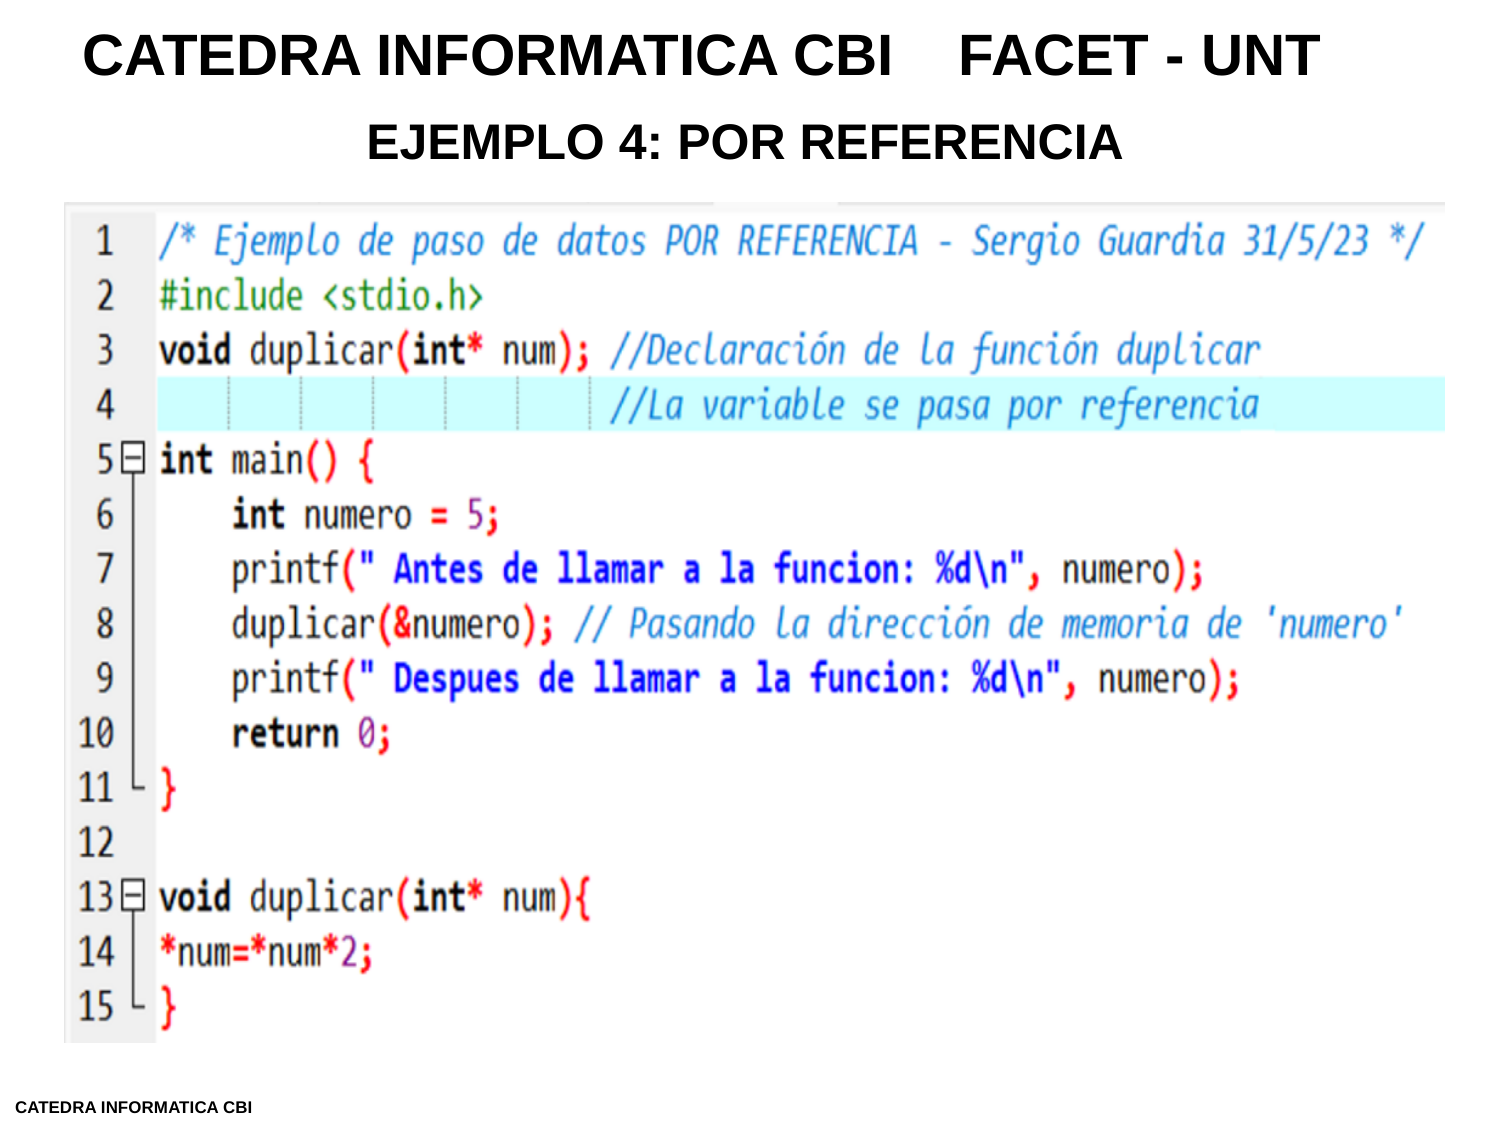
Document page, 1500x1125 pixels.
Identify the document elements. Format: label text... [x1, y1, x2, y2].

text_box CATEDRA INFORMATICA CBI [0, 1089, 384, 1125]
text_box CATEDRA INFORMATICA CBI FACET - UNT [64, 0, 1447, 79]
picture [64, 202, 1445, 1043]
text_box EJEMPLO 4: POR REFERENCIA [64, 102, 1426, 178]
